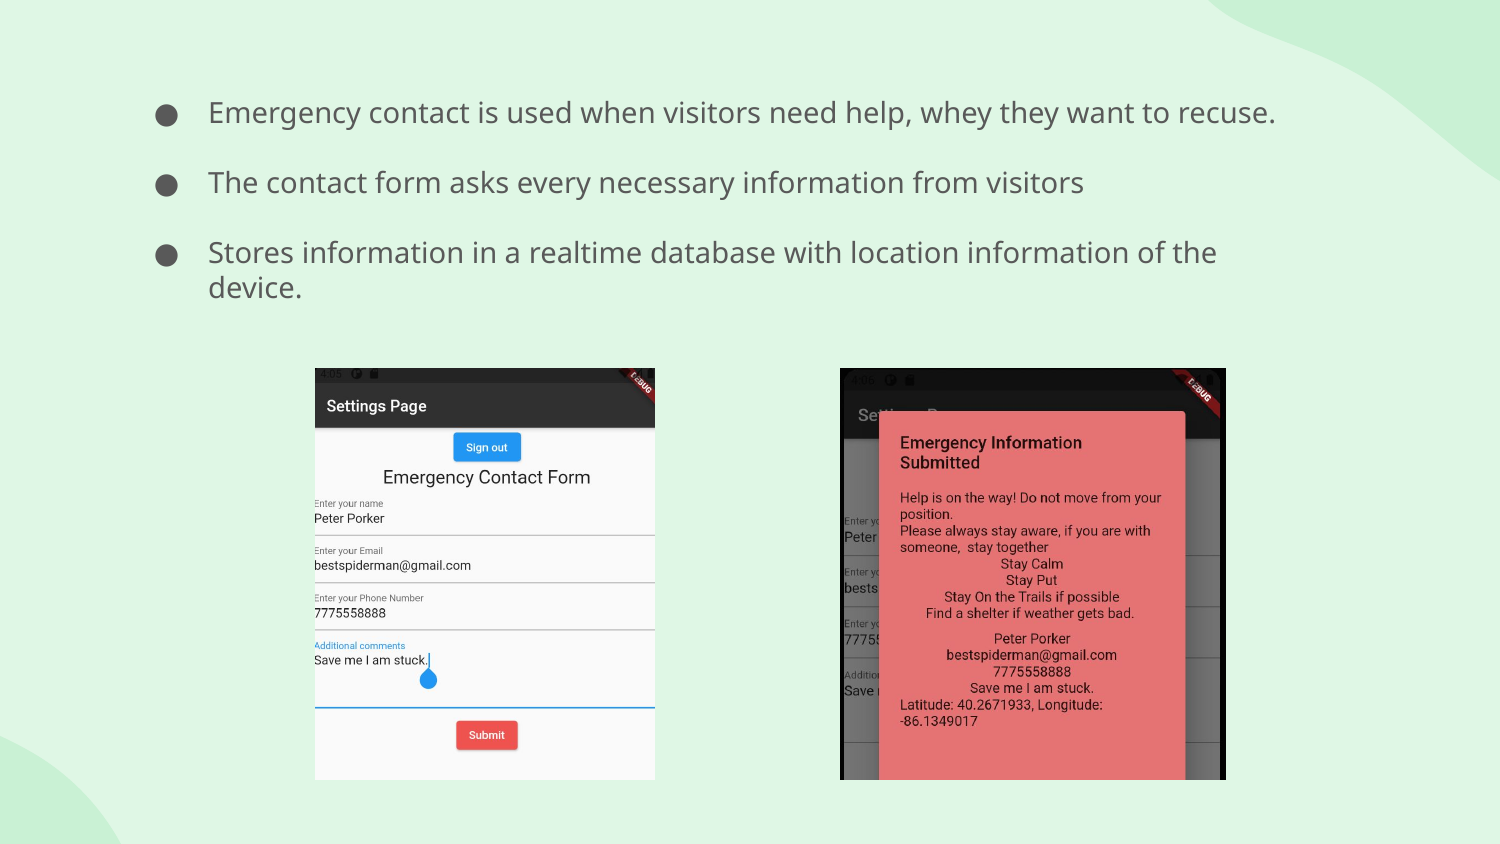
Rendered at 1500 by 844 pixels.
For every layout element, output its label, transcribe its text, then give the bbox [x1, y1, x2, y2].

picture [315, 368, 656, 781]
subtitle Emergency contact is used when visitors need help, whey they want to recuse. The contact form asks every necessary information from visitors Stores information in a realtime database with location information of the device. [118, 79, 1335, 652]
picture [839, 368, 1226, 781]
